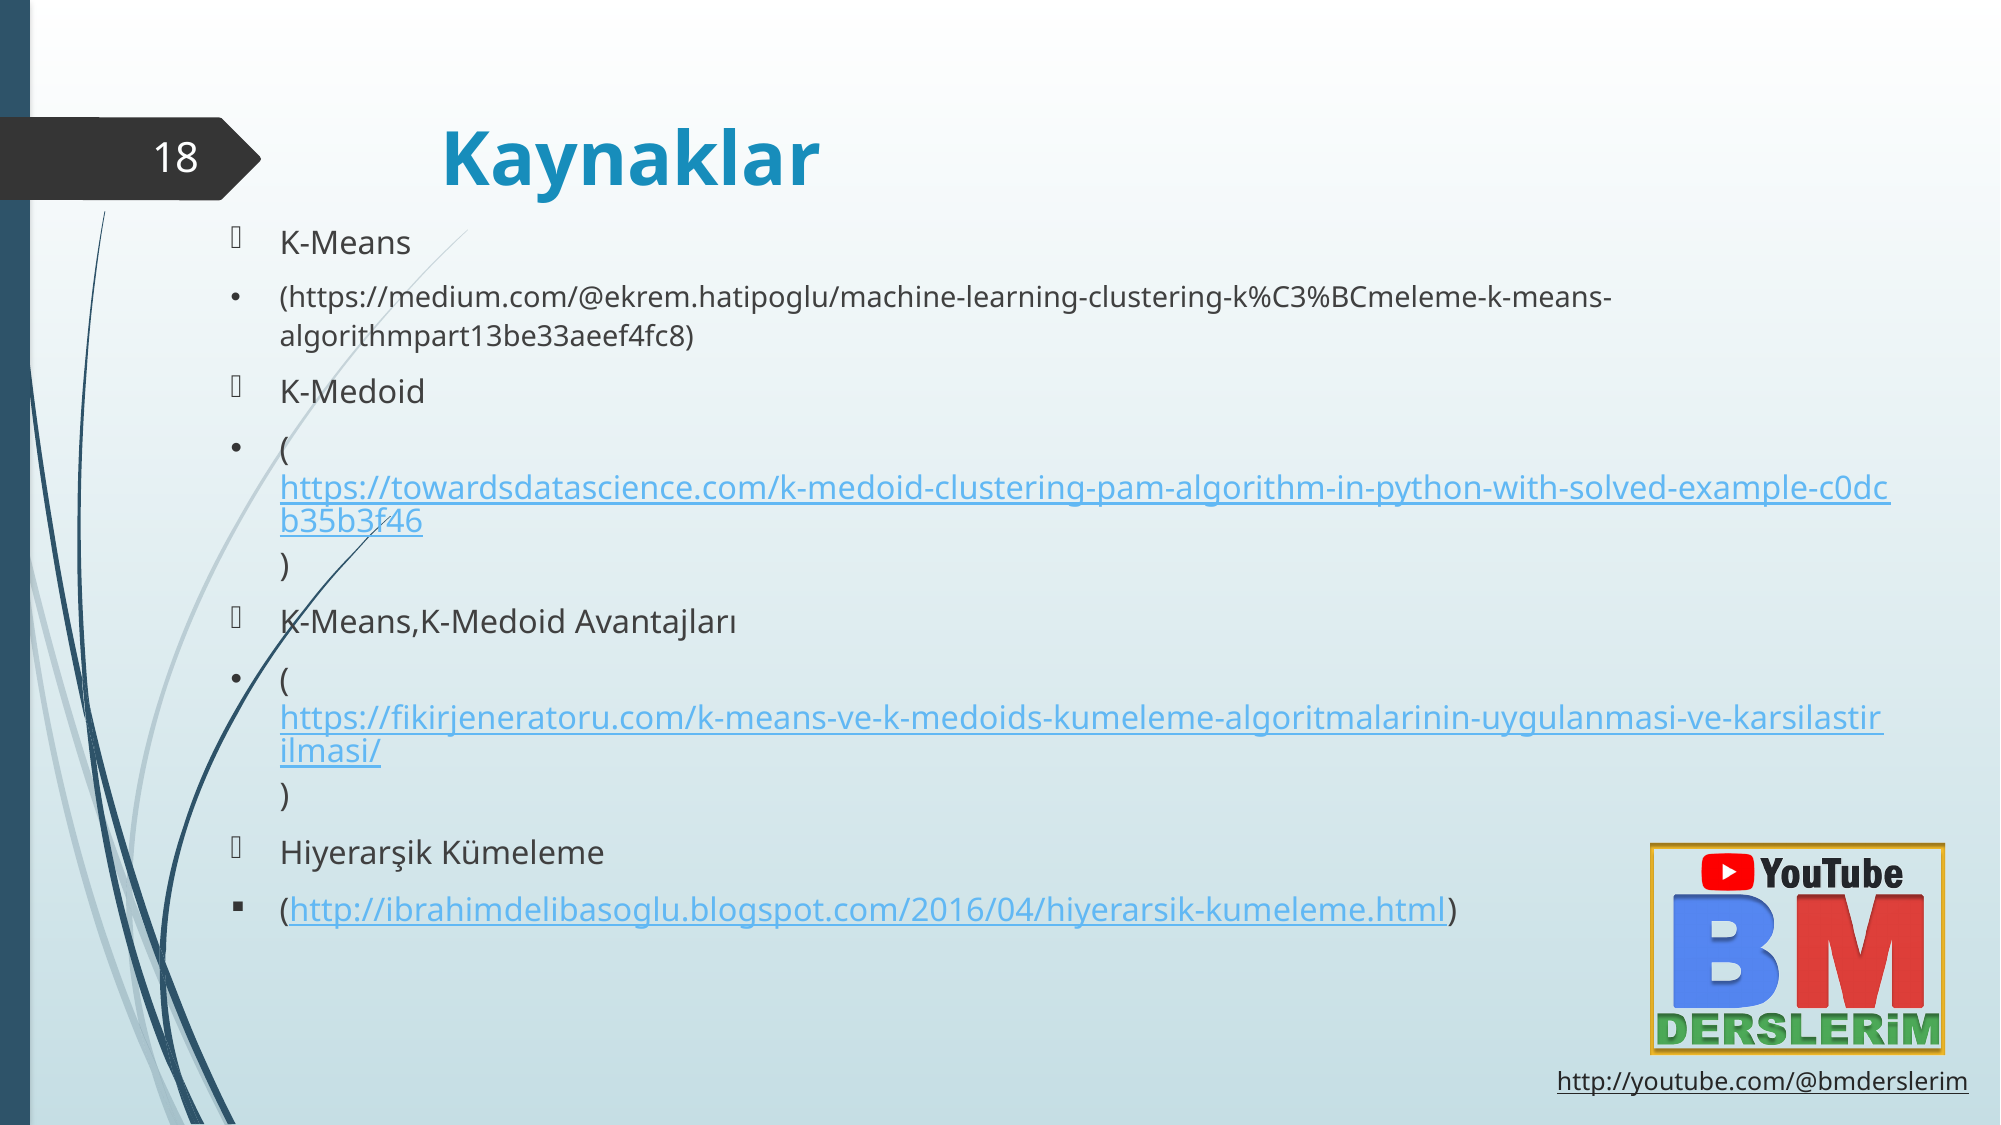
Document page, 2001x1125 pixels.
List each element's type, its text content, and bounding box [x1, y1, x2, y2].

picture [1648, 838, 1947, 1059]
slide_number 18 [87, 129, 216, 190]
text_box http://youtube.com/@bmderslerim [1526, 1058, 2000, 1108]
title Kaynaklar [425, 102, 1888, 214]
list K-Means (https://medium.com/@ekrem.hatipoglu/machine-learning-clustering-k%C3%BCmeleme-k-means-algorithmpart13be33aeef4fc8) K-Medoid (https://towardsdatascience.com/k-medoid-clustering-pam-algorithm-in-python-with-solved-example-c0dcb35b3f46) K-Means,K-Medoid Avantajları (https://fikirjeneratoru.com/k-means-ve-k-medoids-kumeleme-algoritmalarinin-uygulanmasi-ve-karsilastirilmasi/) Hiyerarşik Kümeleme (http://ibrahimdelibasoglu.blogspot.com/2016/04/hiyerarsik-kumeleme.html) [215, 214, 1907, 972]
